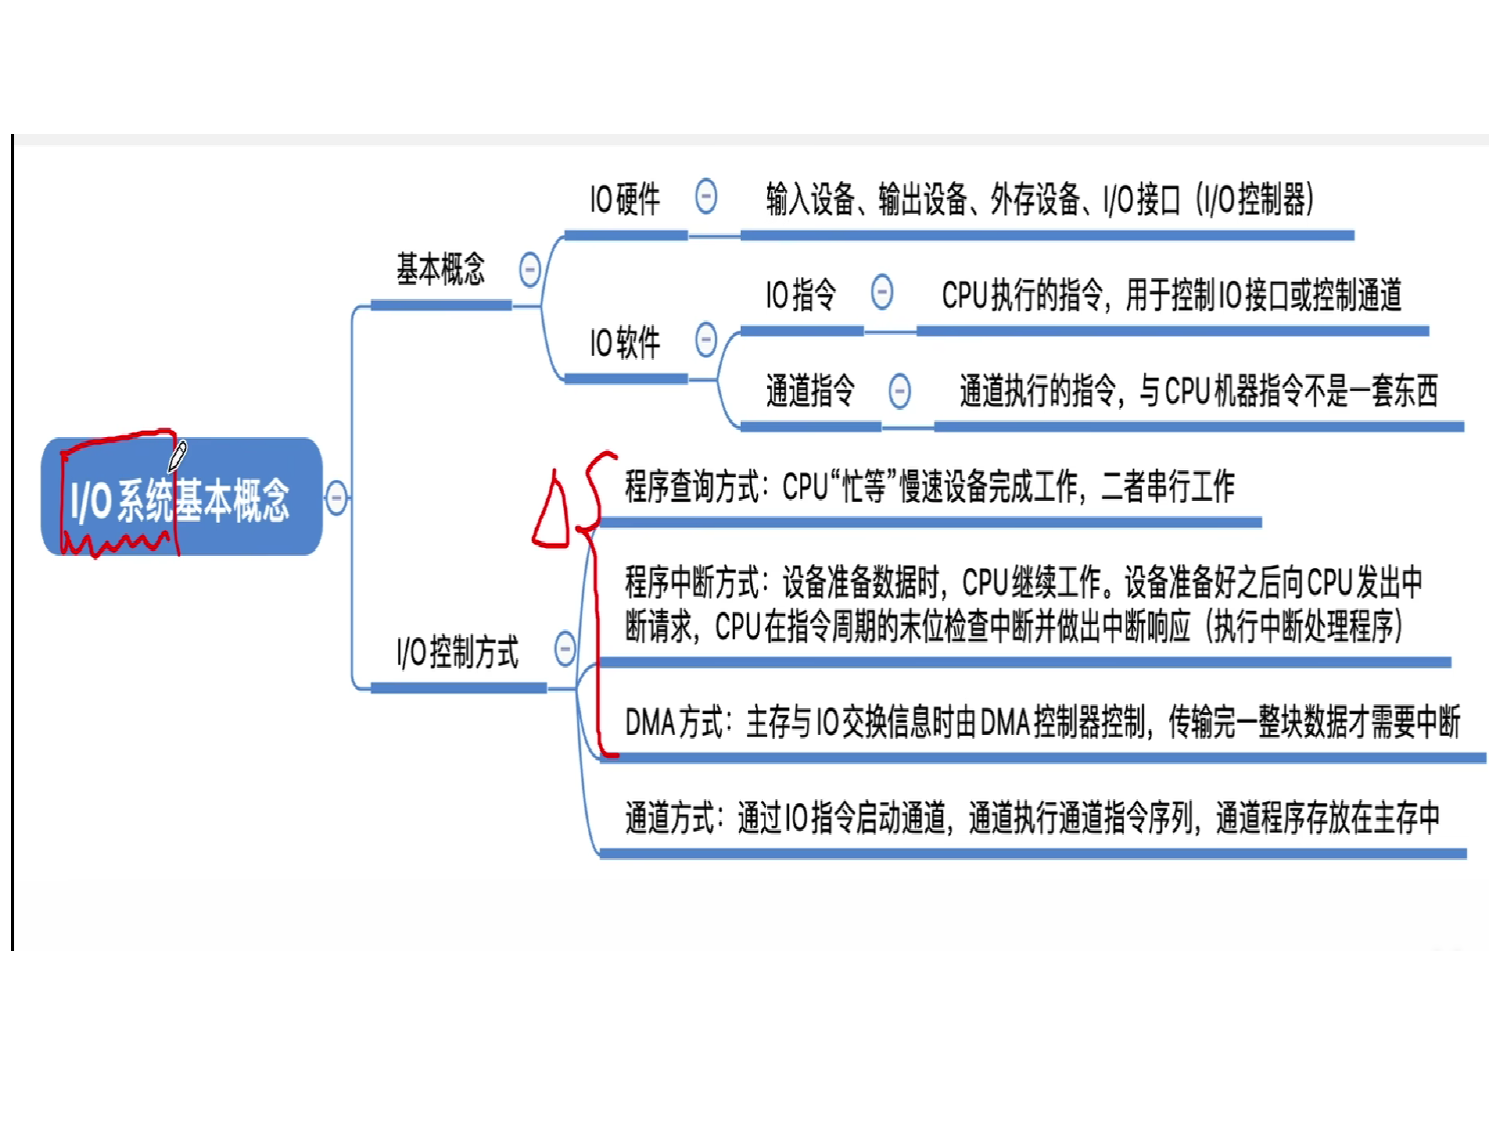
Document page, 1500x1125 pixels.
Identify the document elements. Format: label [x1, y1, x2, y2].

picture [11, 134, 1489, 951]
